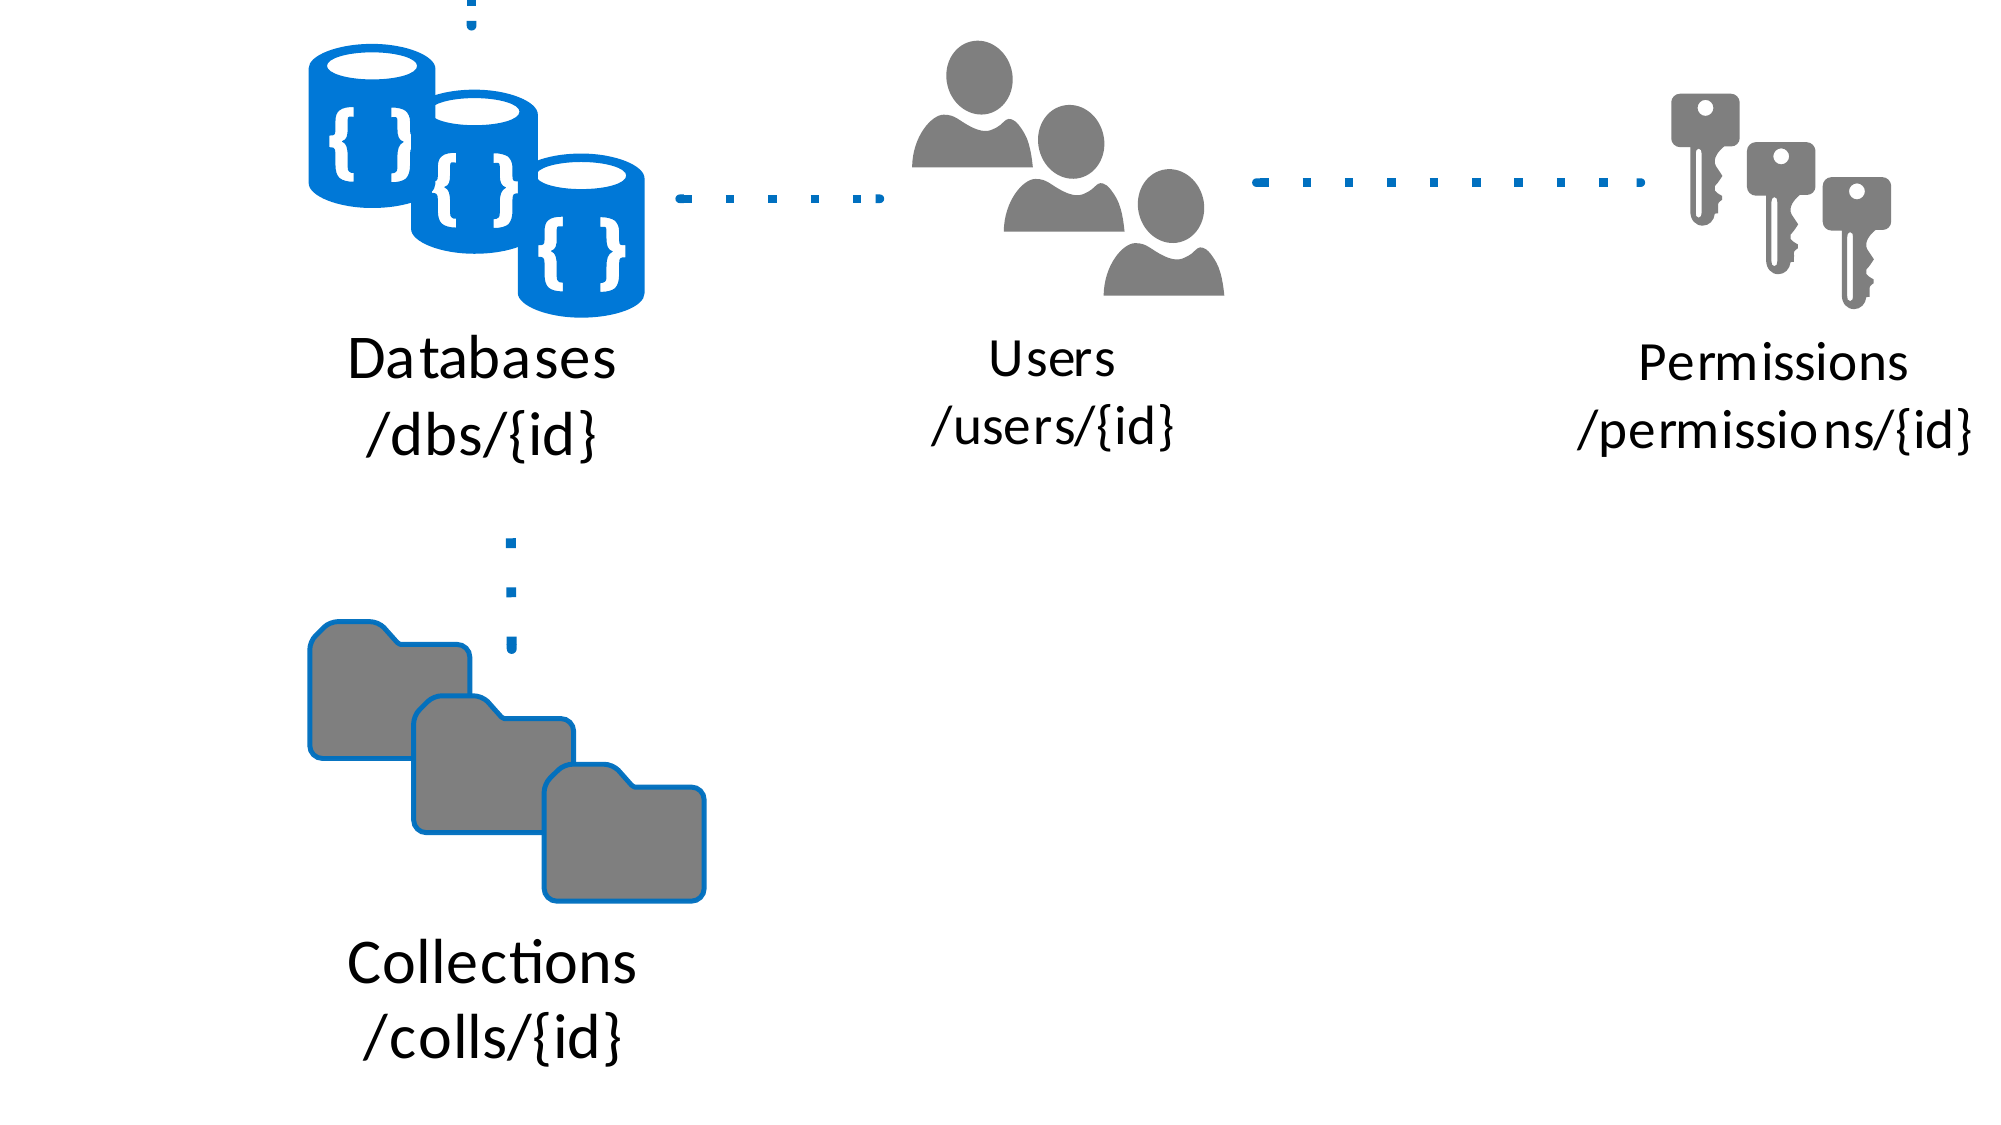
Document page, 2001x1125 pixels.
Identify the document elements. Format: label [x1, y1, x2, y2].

picture [299, 0, 2000, 1111]
